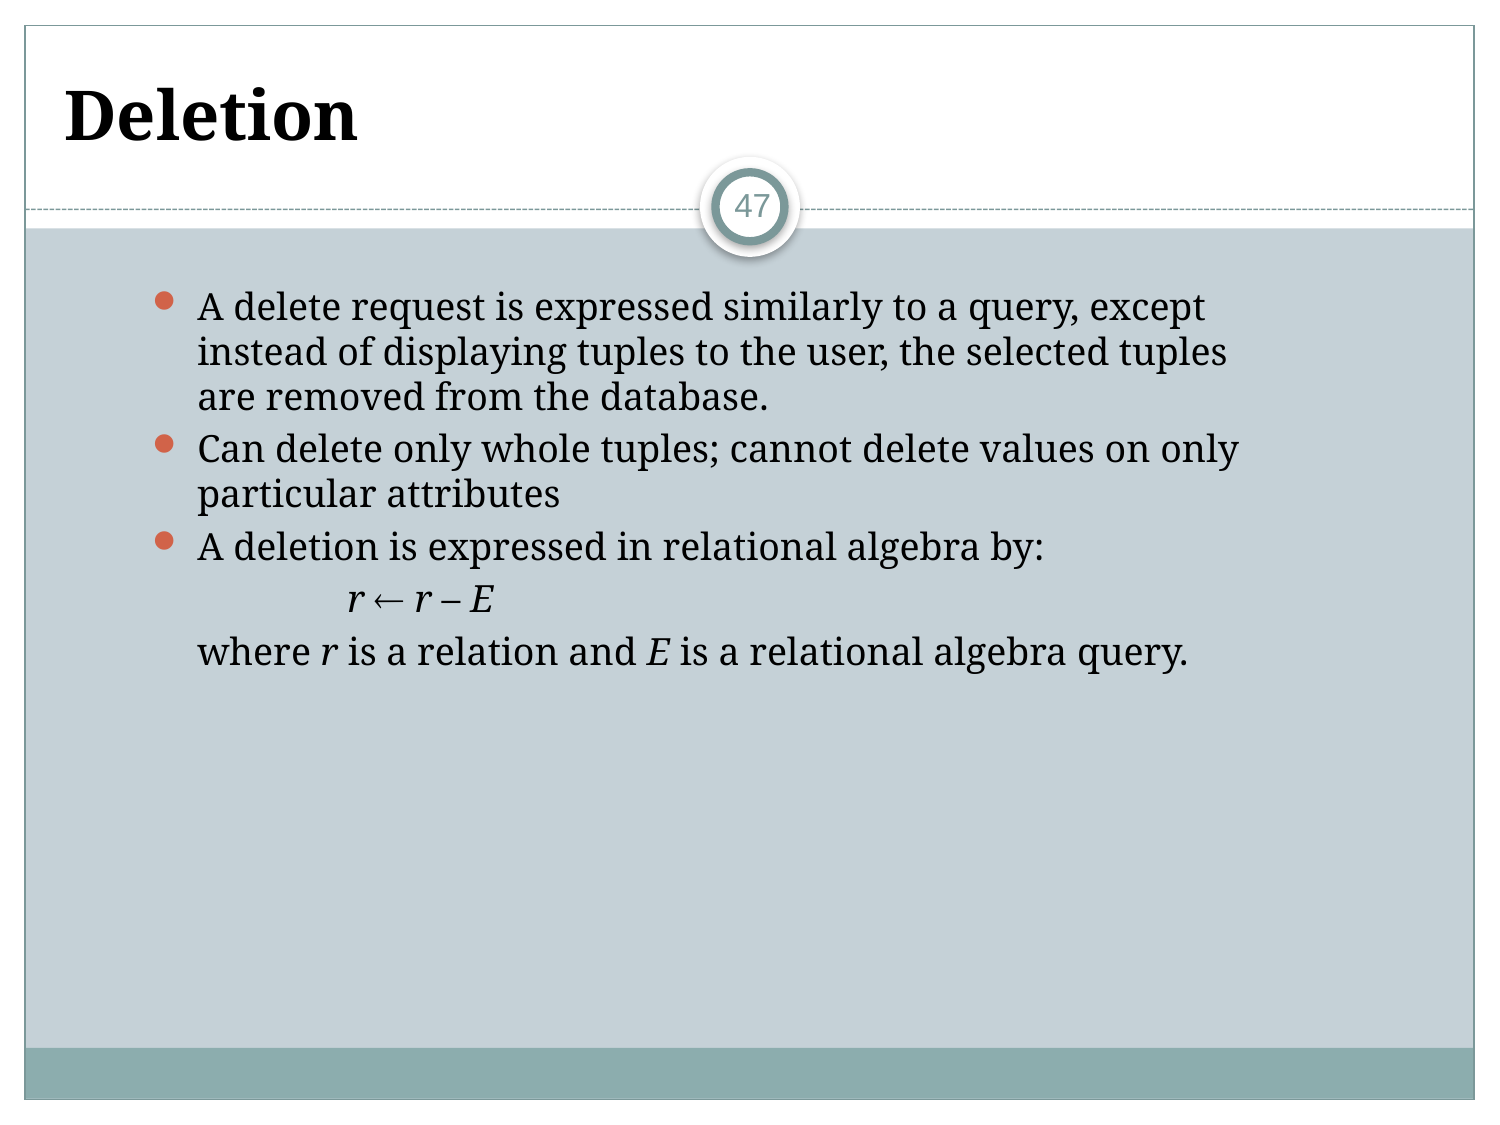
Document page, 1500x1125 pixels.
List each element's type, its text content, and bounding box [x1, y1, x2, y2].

list A delete request is expressed similarly to a query, except instead of displaying tuples to the user, the selected tuples are removed from the database. Can delete only whole tuples; cannot delete values on only particular attributes A deletion is expressed in relational algebra by: r  r – E where r is a relation and E is a relational algebra query. [137, 275, 1299, 1025]
slide_number 47 [715, 168, 791, 241]
title Deletion [49, 37, 1450, 162]
